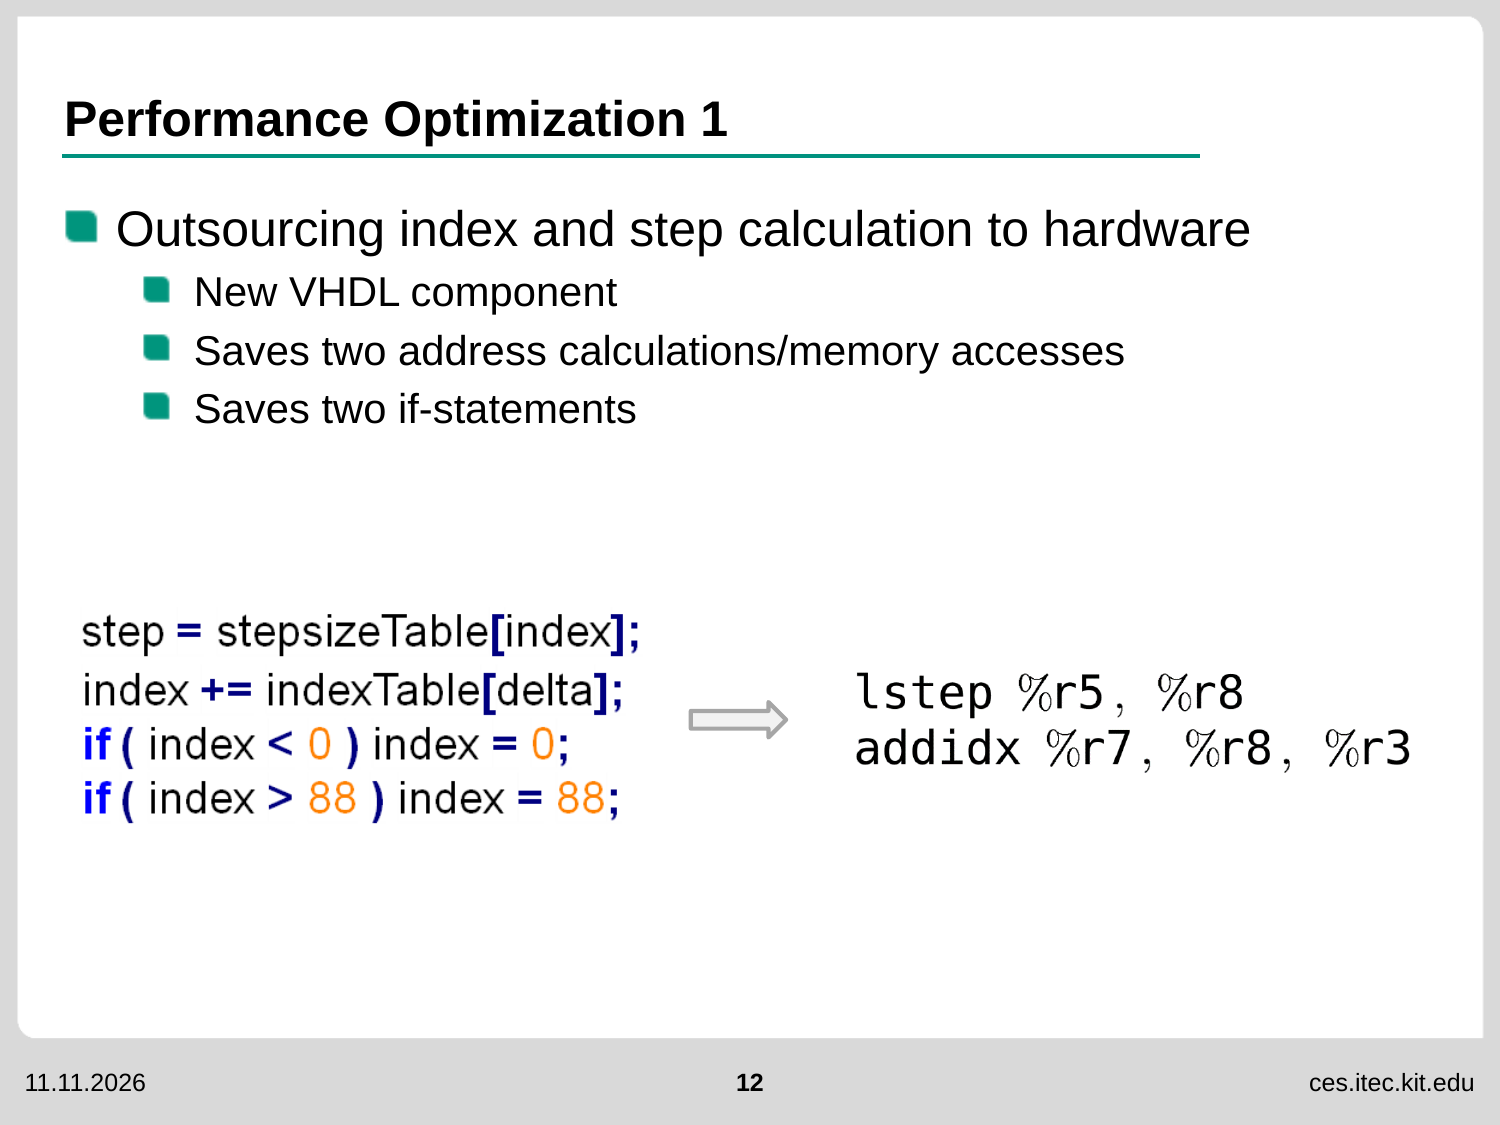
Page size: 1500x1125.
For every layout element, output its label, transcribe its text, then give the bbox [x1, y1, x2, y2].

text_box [52, 607, 1418, 835]
list Outsourcing index and step calculation to hardware New VHDL component Saves two address calculations/memory accesses Saves two if-statements [64, 196, 1436, 1000]
picture [0, 0, 1500, 1125]
title Performance Optimization 1 [63, 54, 1199, 148]
